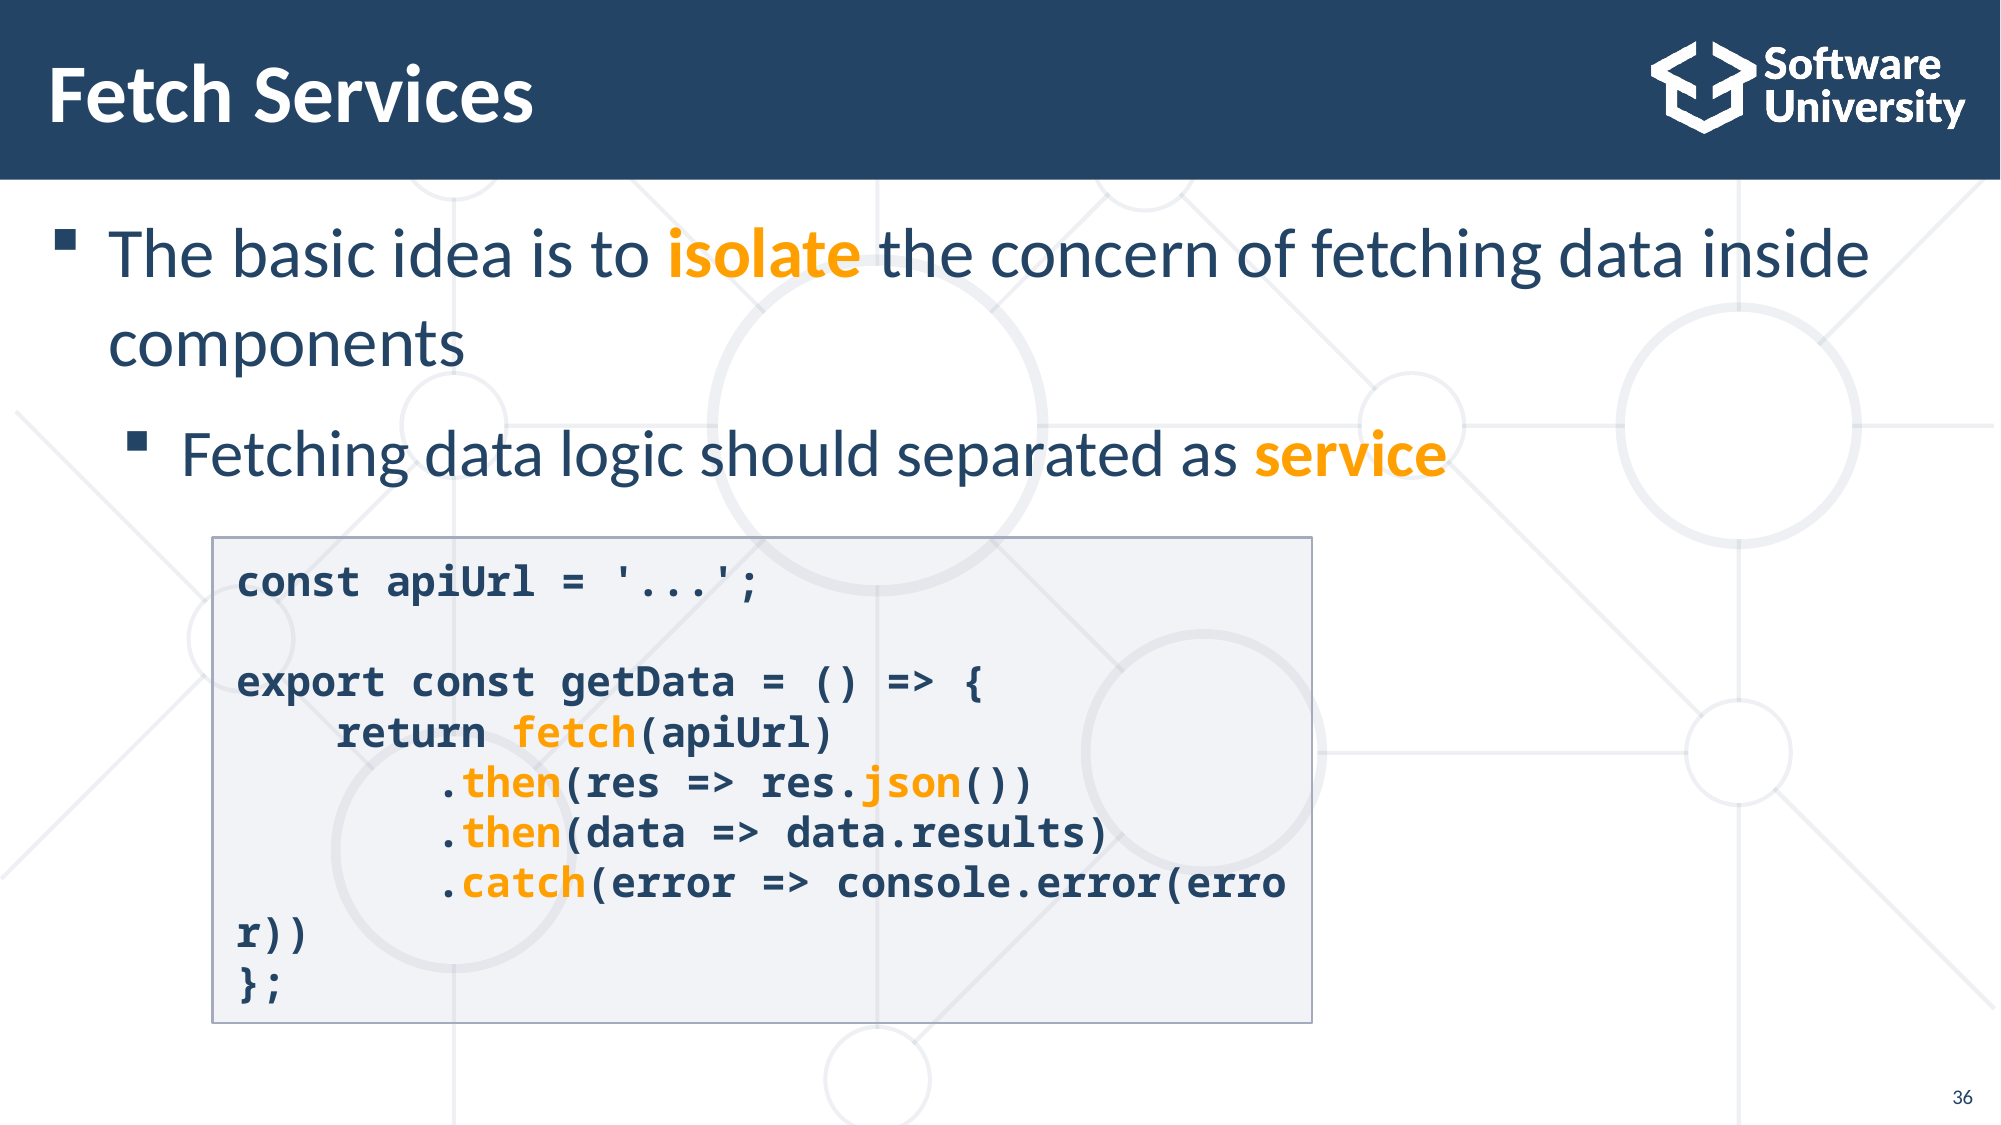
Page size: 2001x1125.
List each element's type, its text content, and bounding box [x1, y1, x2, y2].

title Fetch Services [31, 16, 1625, 162]
list The basic idea is to isolate the concern of fetching data inside components Fetching data logic should separated as service [31, 196, 1970, 1050]
slide_number ‹#› [1927, 1067, 1989, 1117]
text_box const apiUrl = '...'; export const getData = () => { return fetch(apiUrl) .then(res => res.json()) .then(data => data.results) .catch(error => console.error(error)) }; [212, 537, 1313, 1024]
picture [1651, 41, 1966, 134]
